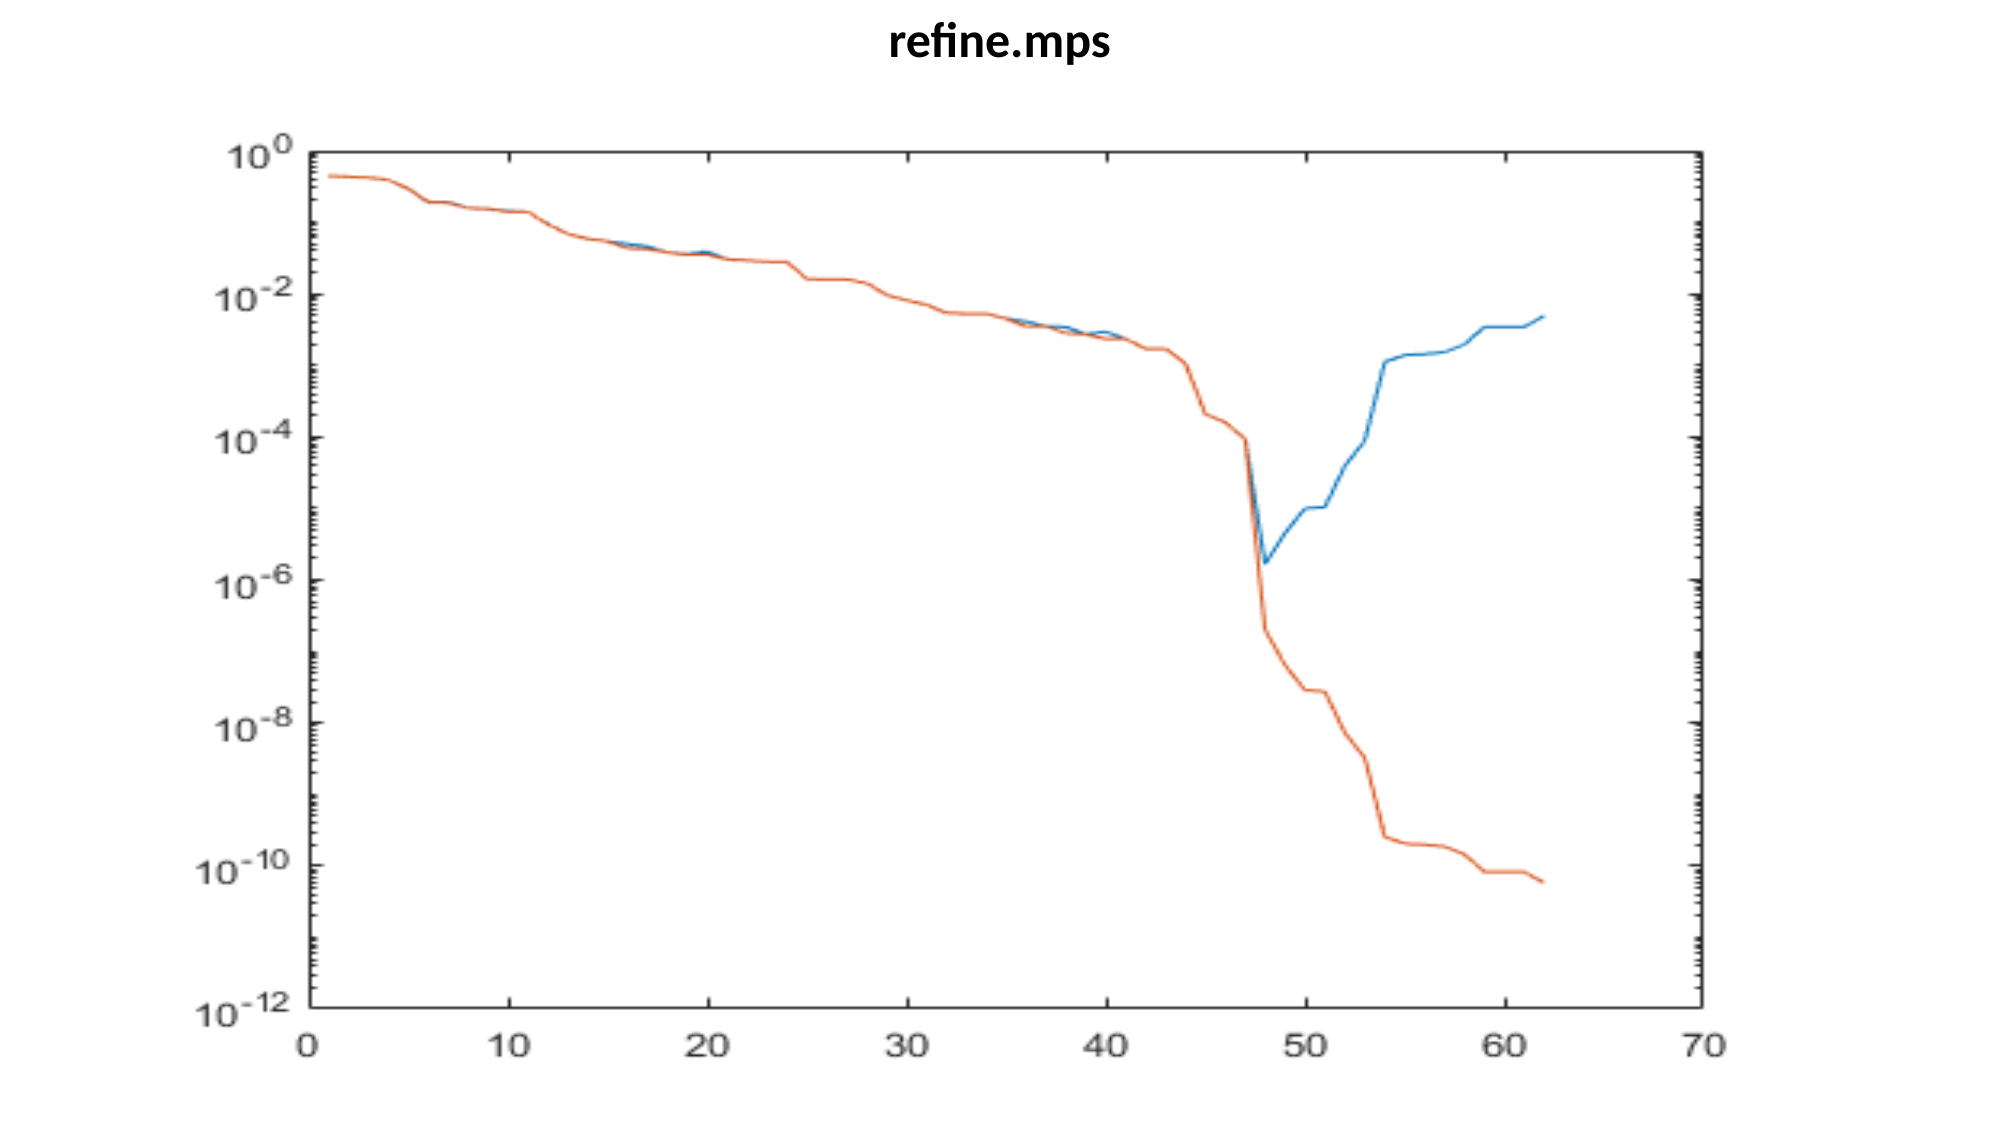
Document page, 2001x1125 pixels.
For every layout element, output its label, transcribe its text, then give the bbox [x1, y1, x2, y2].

text_box refine.mps [873, 0, 1126, 74]
picture [74, 74, 1875, 1125]
